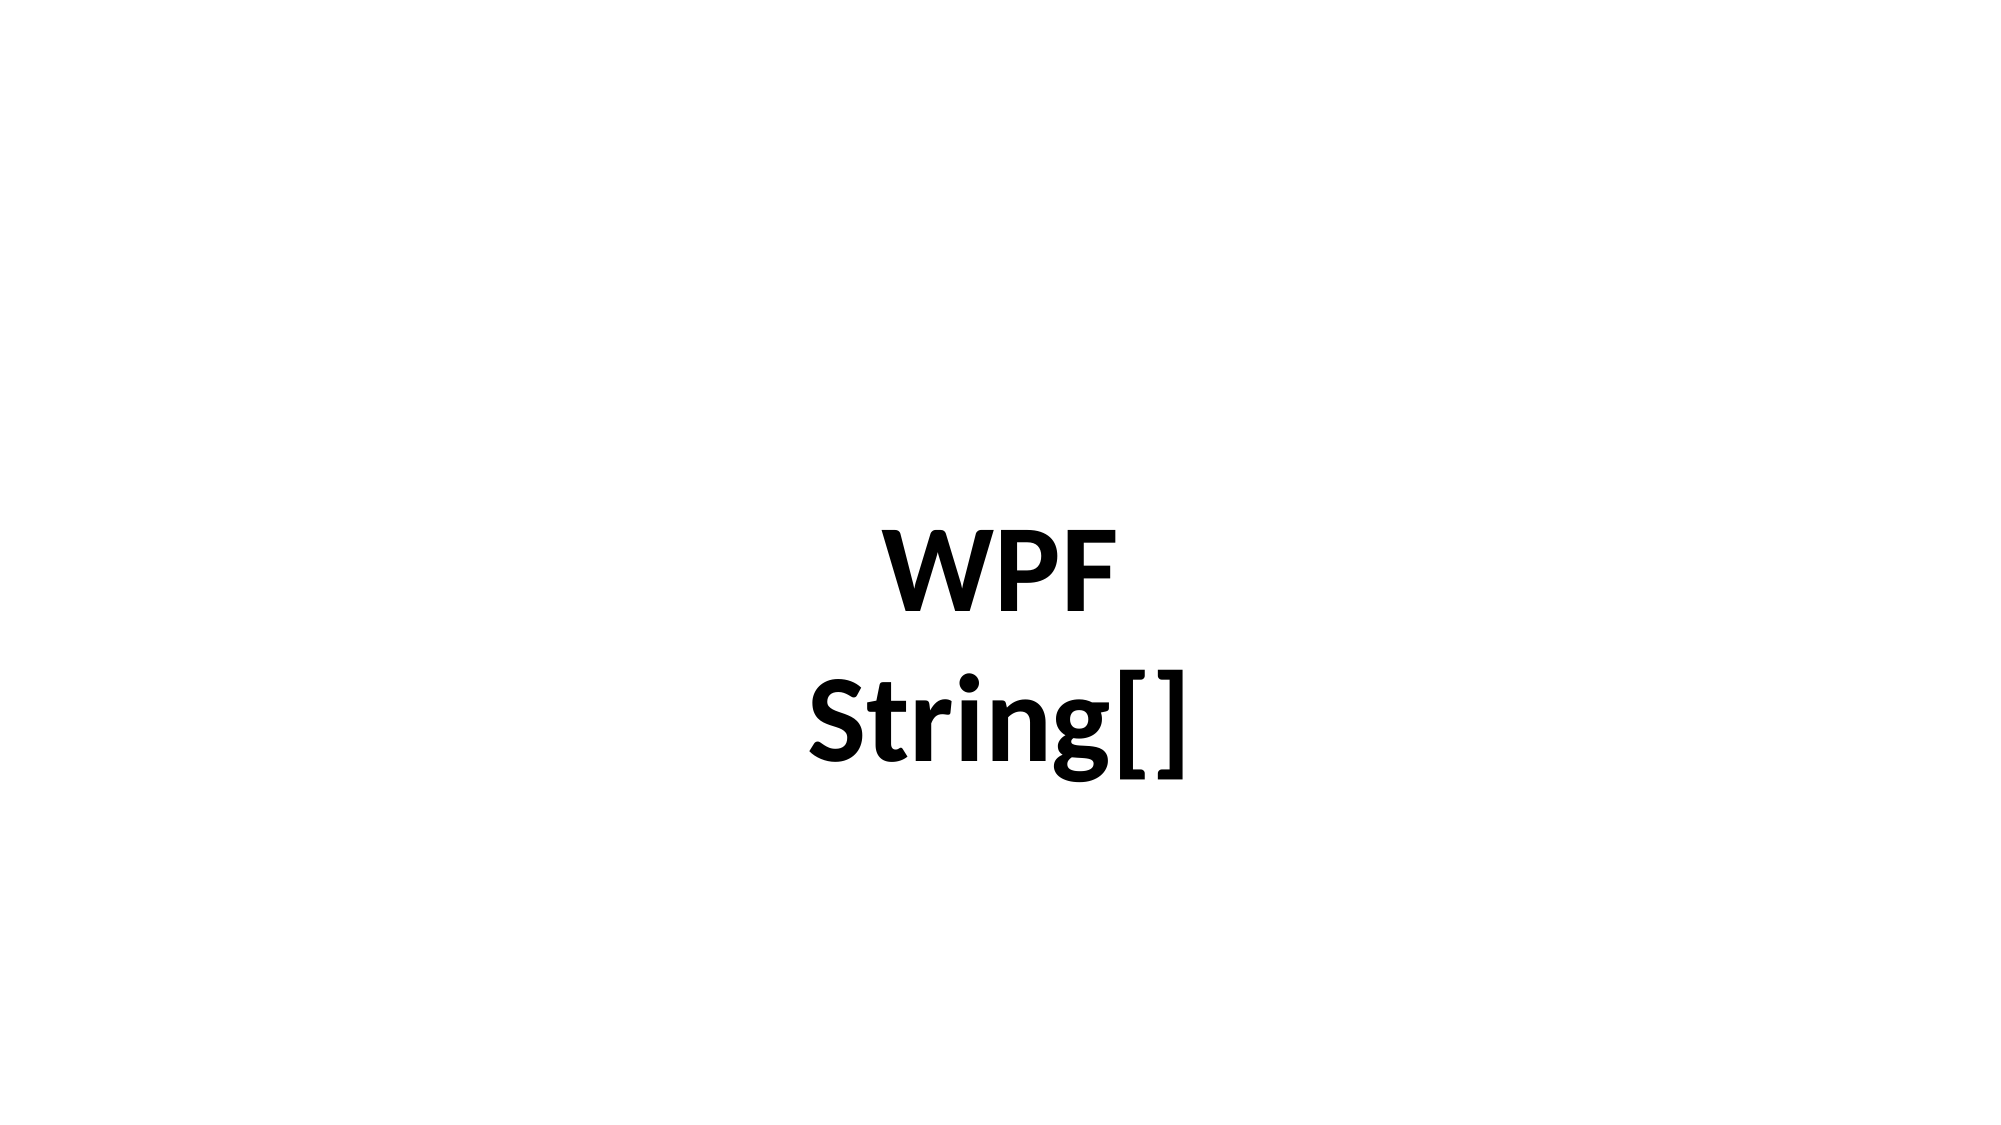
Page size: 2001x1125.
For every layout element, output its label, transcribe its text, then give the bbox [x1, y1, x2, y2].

text_box WPF String[] [792, 479, 1208, 794]
